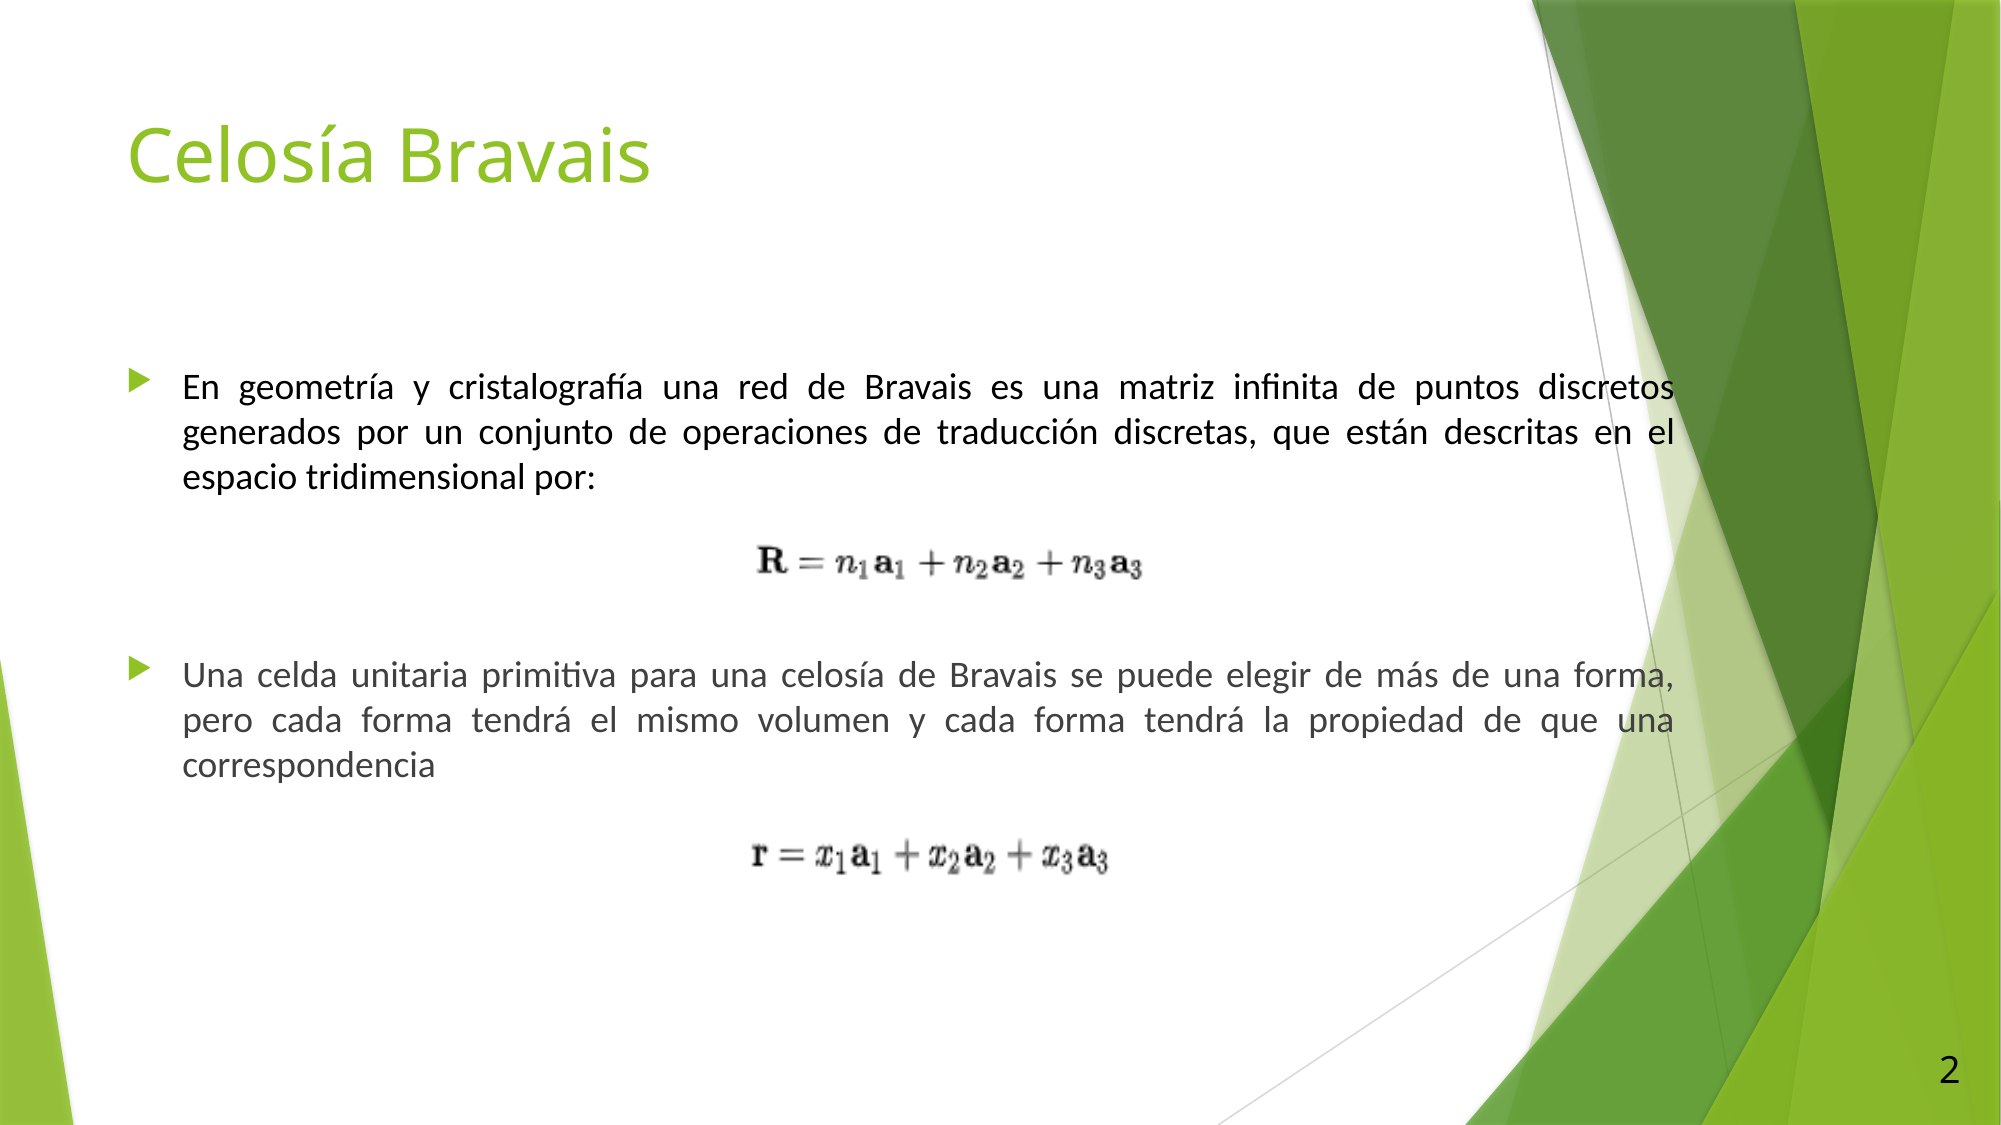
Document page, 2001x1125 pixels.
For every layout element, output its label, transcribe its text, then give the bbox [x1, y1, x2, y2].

text_box 2 [1924, 1038, 1976, 1098]
list En geometría y cristalografía una red de Bravais es una matriz infinita de puntos discretos generados por un conjunto de operaciones de traducción discretas, que están descritas en el espacio tridimensional por: Una celda unitaria primitiva para una celosía de Bravais se puede elegir de más de una forma, pero cada forma tendrá el mismo volumen y cada forma tendrá la propiedad de que una correspondencia [111, 354, 1692, 992]
title Celosía Bravais [111, 99, 1522, 317]
picture [738, 816, 1153, 910]
picture [738, 536, 1153, 596]
